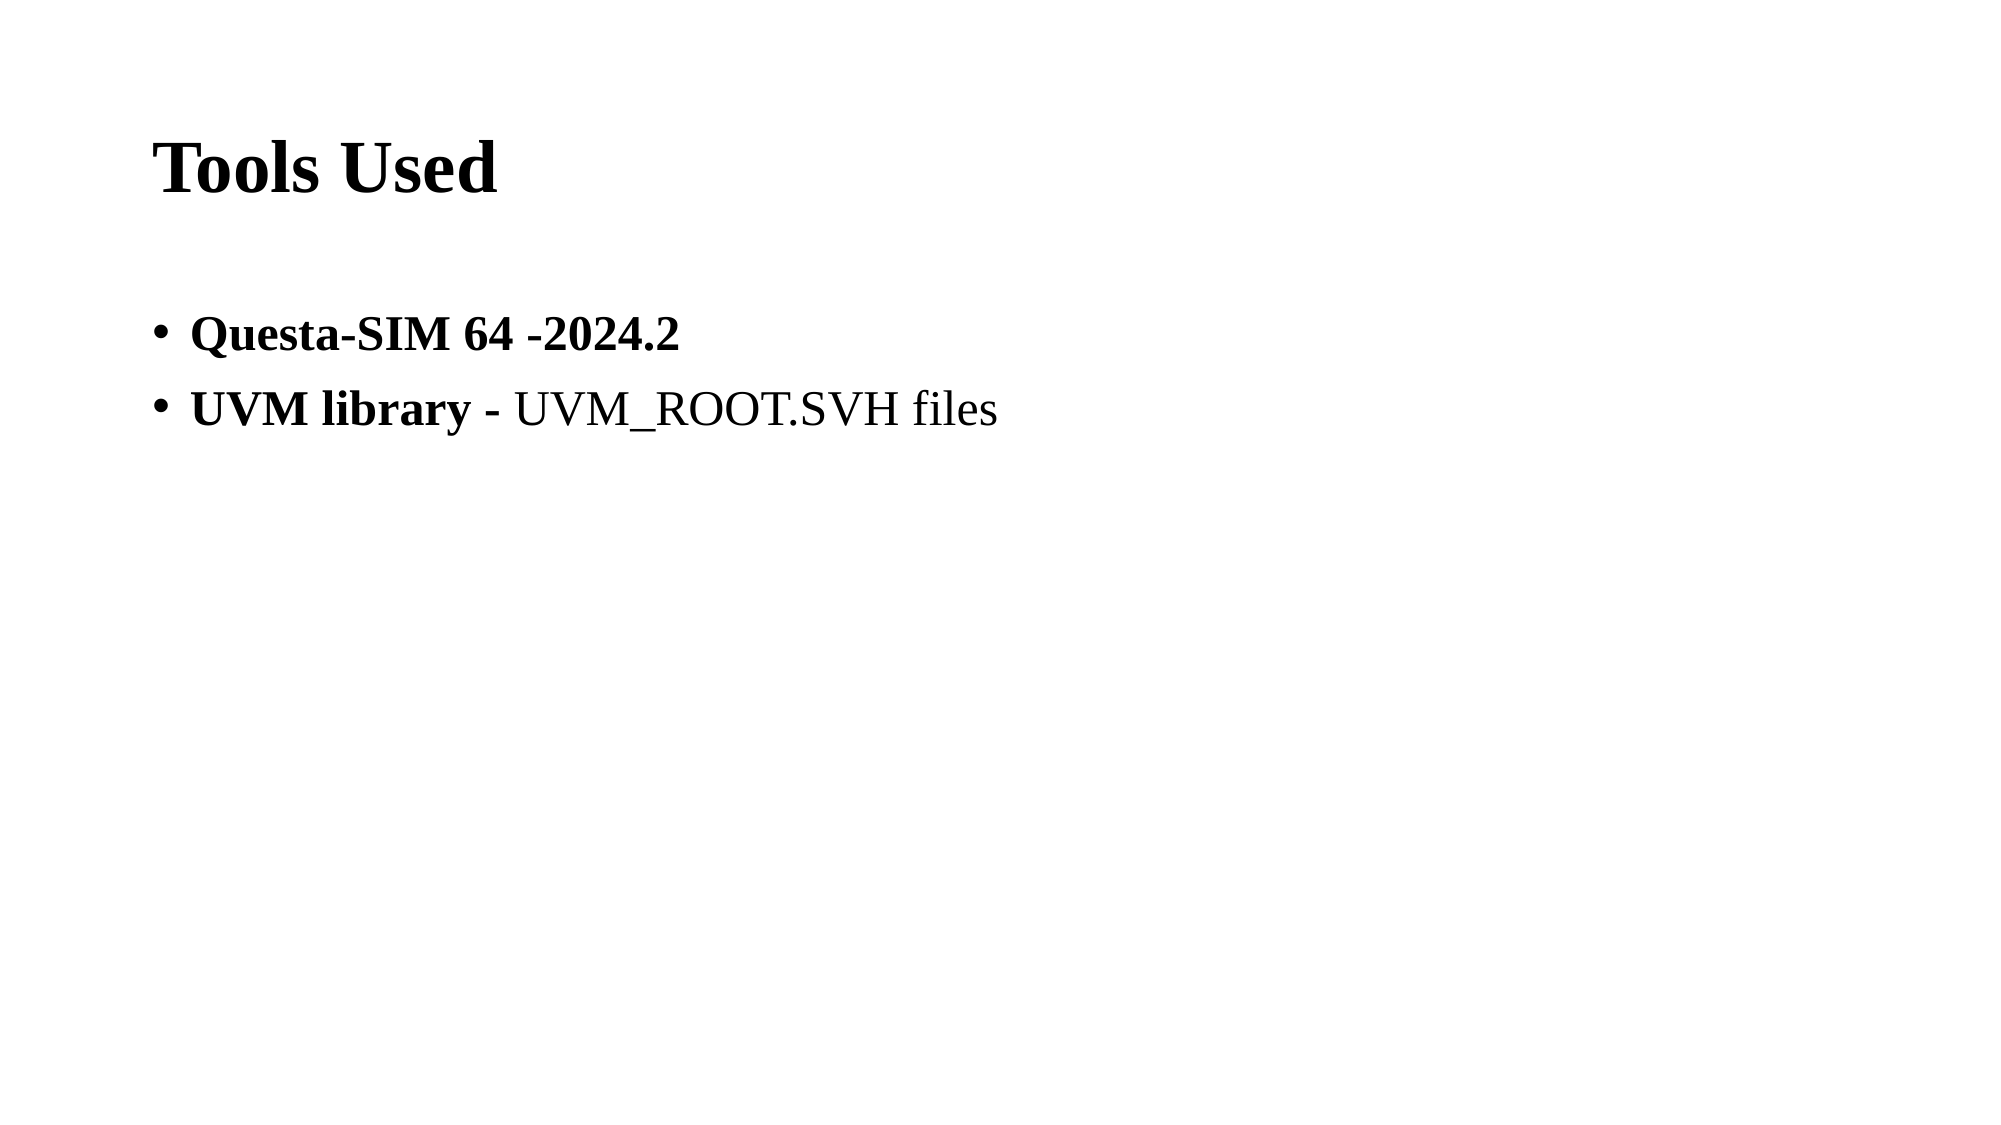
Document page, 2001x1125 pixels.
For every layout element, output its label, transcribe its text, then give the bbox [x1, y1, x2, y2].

list Questa-SIM 64 -2024.2 UVM library - UVM_ROOT.SVH files [137, 299, 1863, 1014]
title Tools Used [137, 59, 1863, 278]
